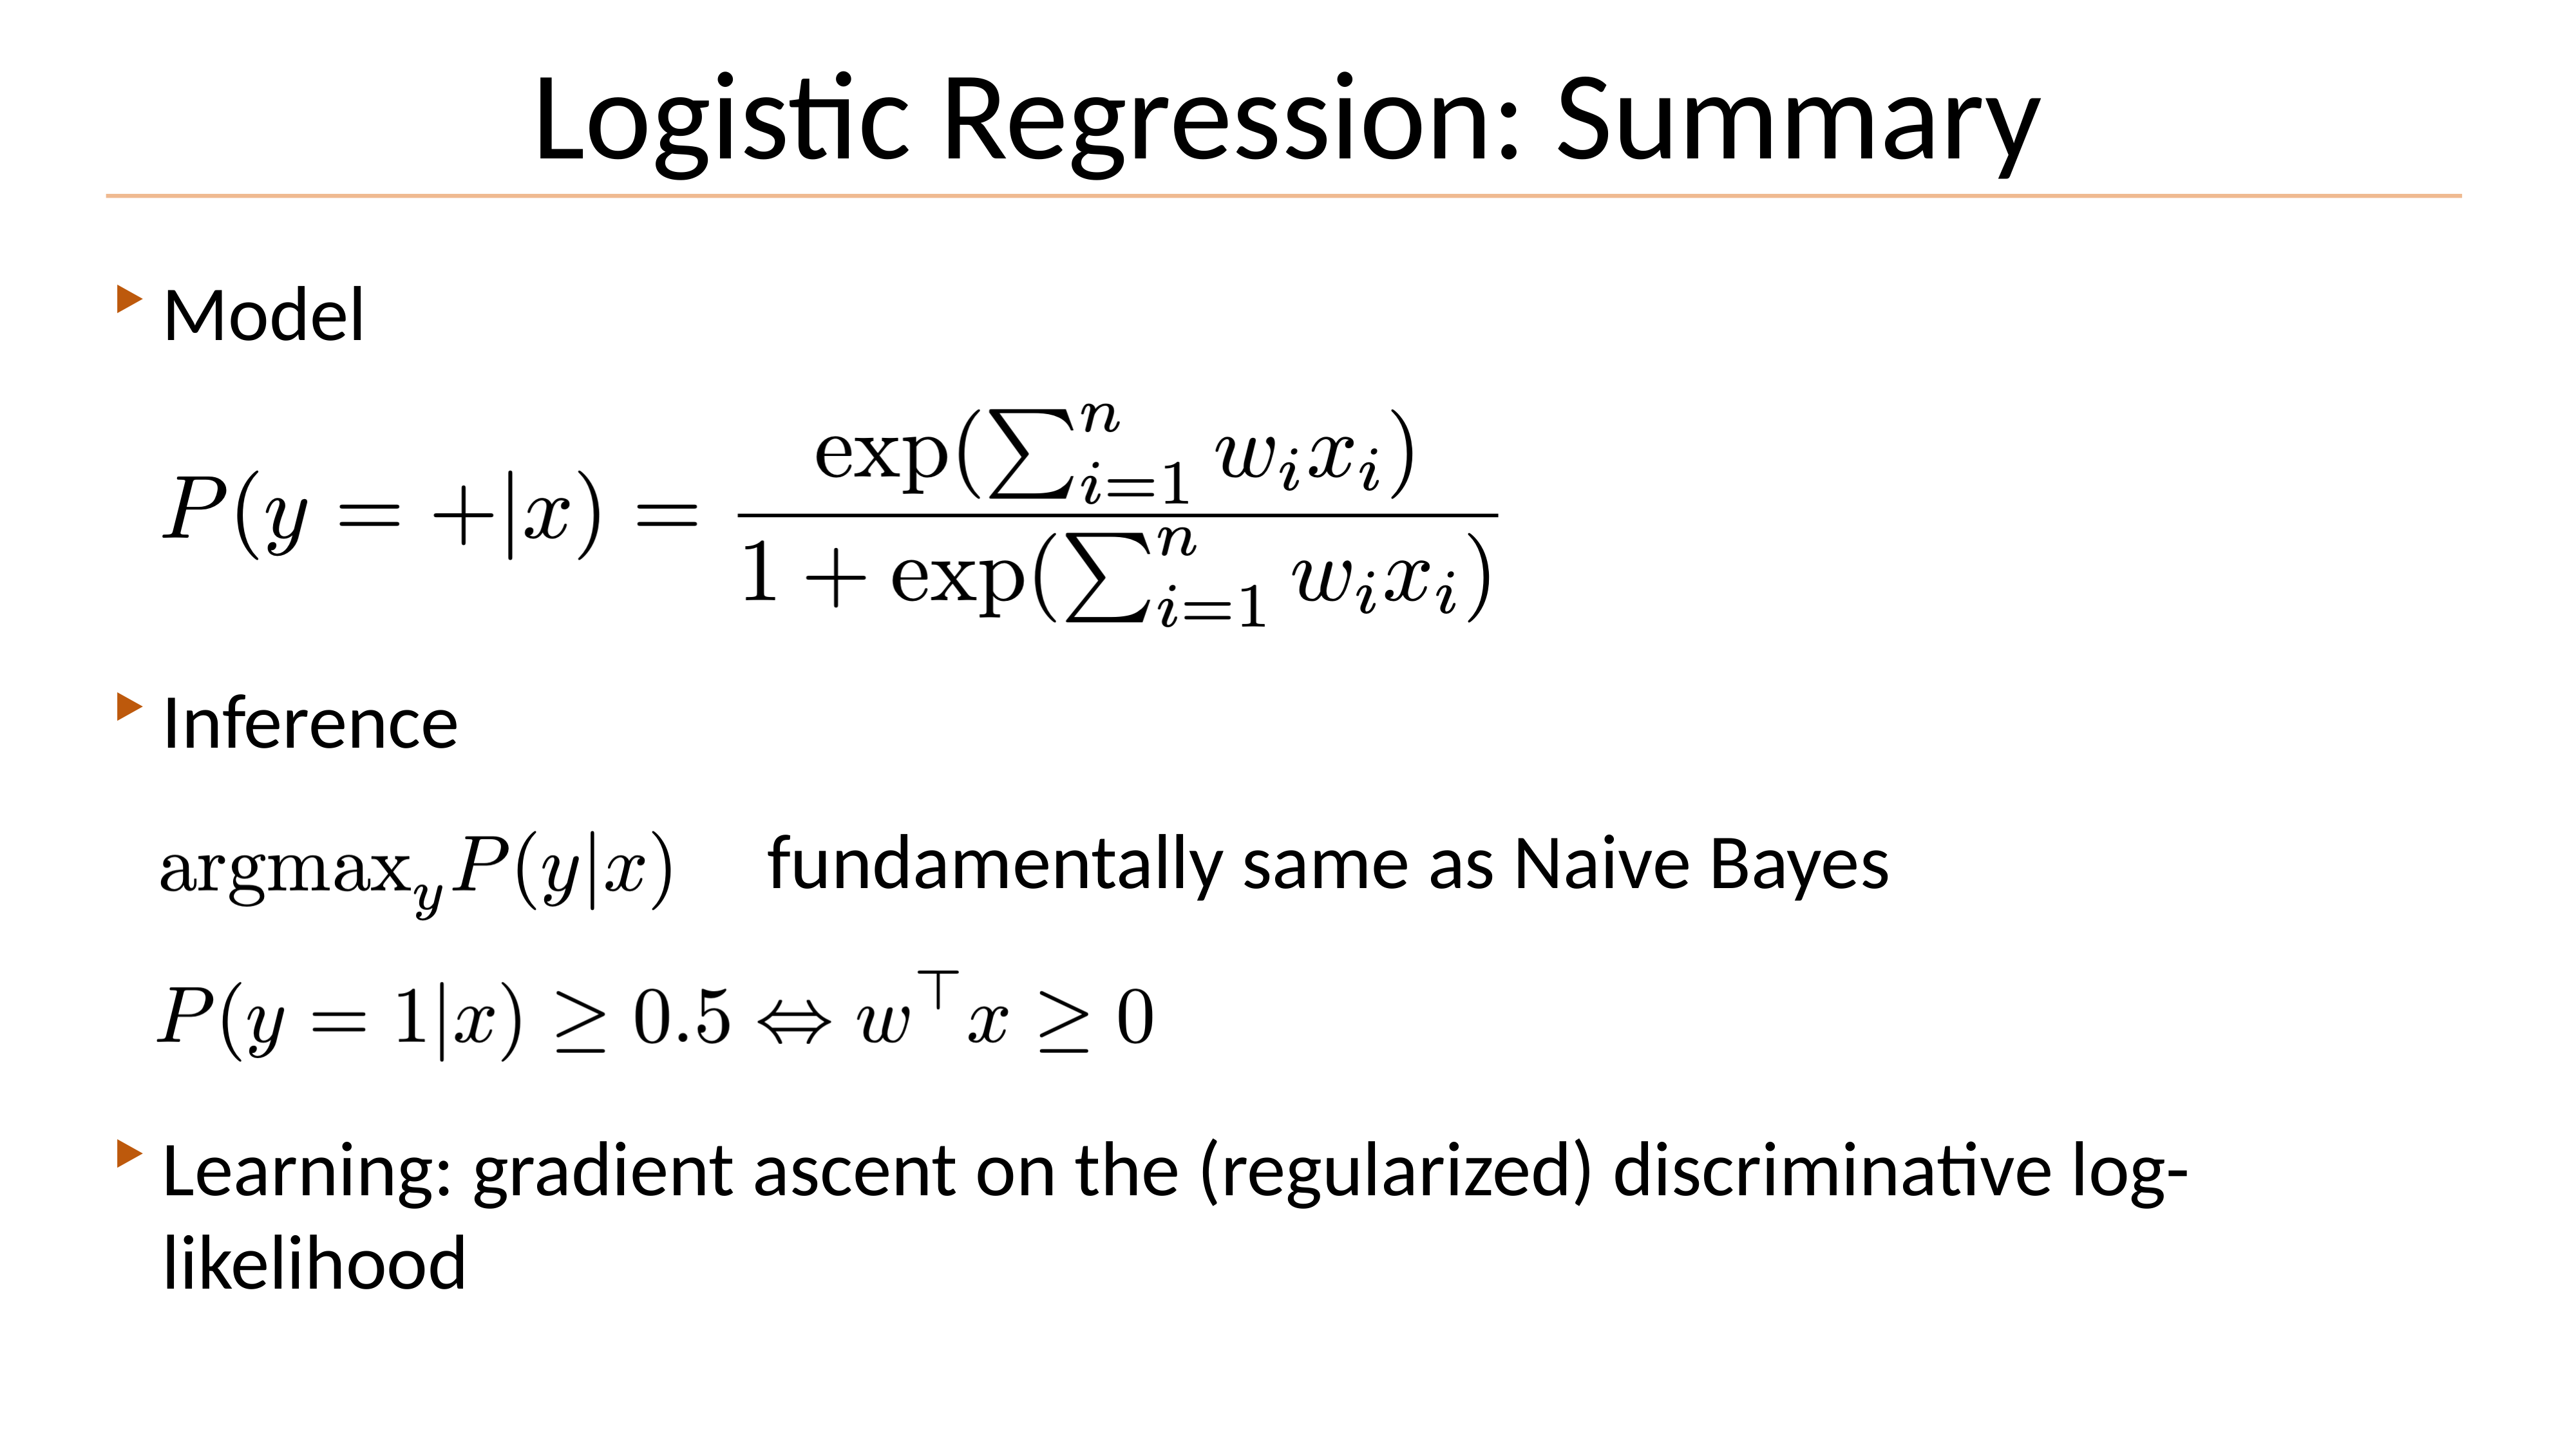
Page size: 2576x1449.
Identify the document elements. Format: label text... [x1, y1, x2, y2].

text_box Learning: gradient ascent on the (regularized) discriminative log-likelihood [98, 1110, 2371, 1312]
text_box Model [98, 255, 971, 364]
picture [159, 830, 671, 922]
text_box Inference [98, 663, 2371, 772]
title Logistic Regression: Summary [469, 0, 2107, 232]
picture [156, 969, 1154, 1062]
text_box fundamentally same as Naive Bayes [759, 803, 1899, 912]
picture [162, 403, 1499, 629]
